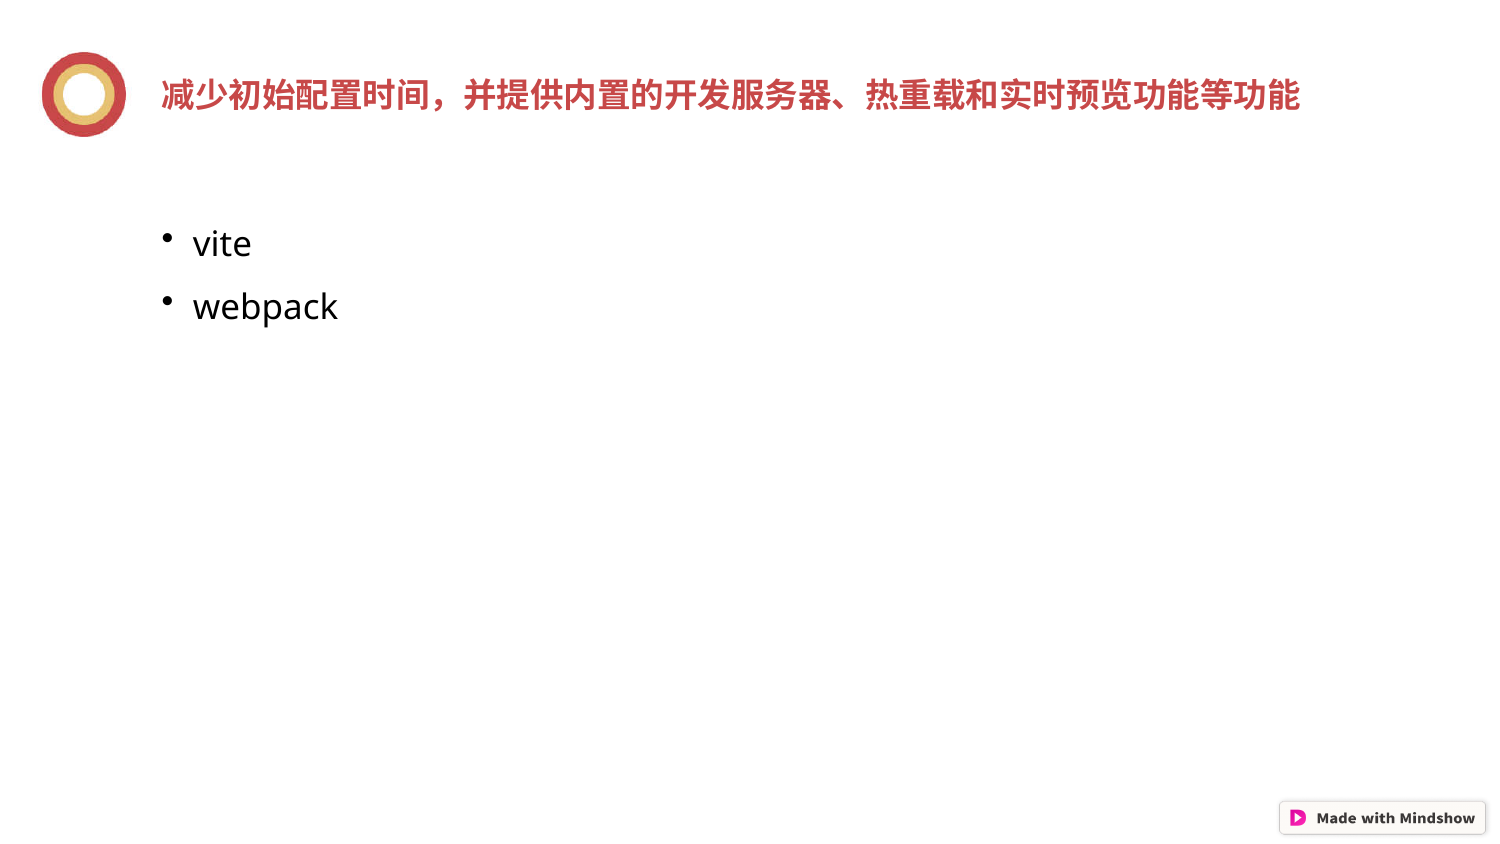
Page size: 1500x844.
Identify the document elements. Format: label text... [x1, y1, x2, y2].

picture [1274, 795, 1493, 840]
picture [0, 0, 1500, 190]
text_box vite webpack [146, 192, 1413, 760]
